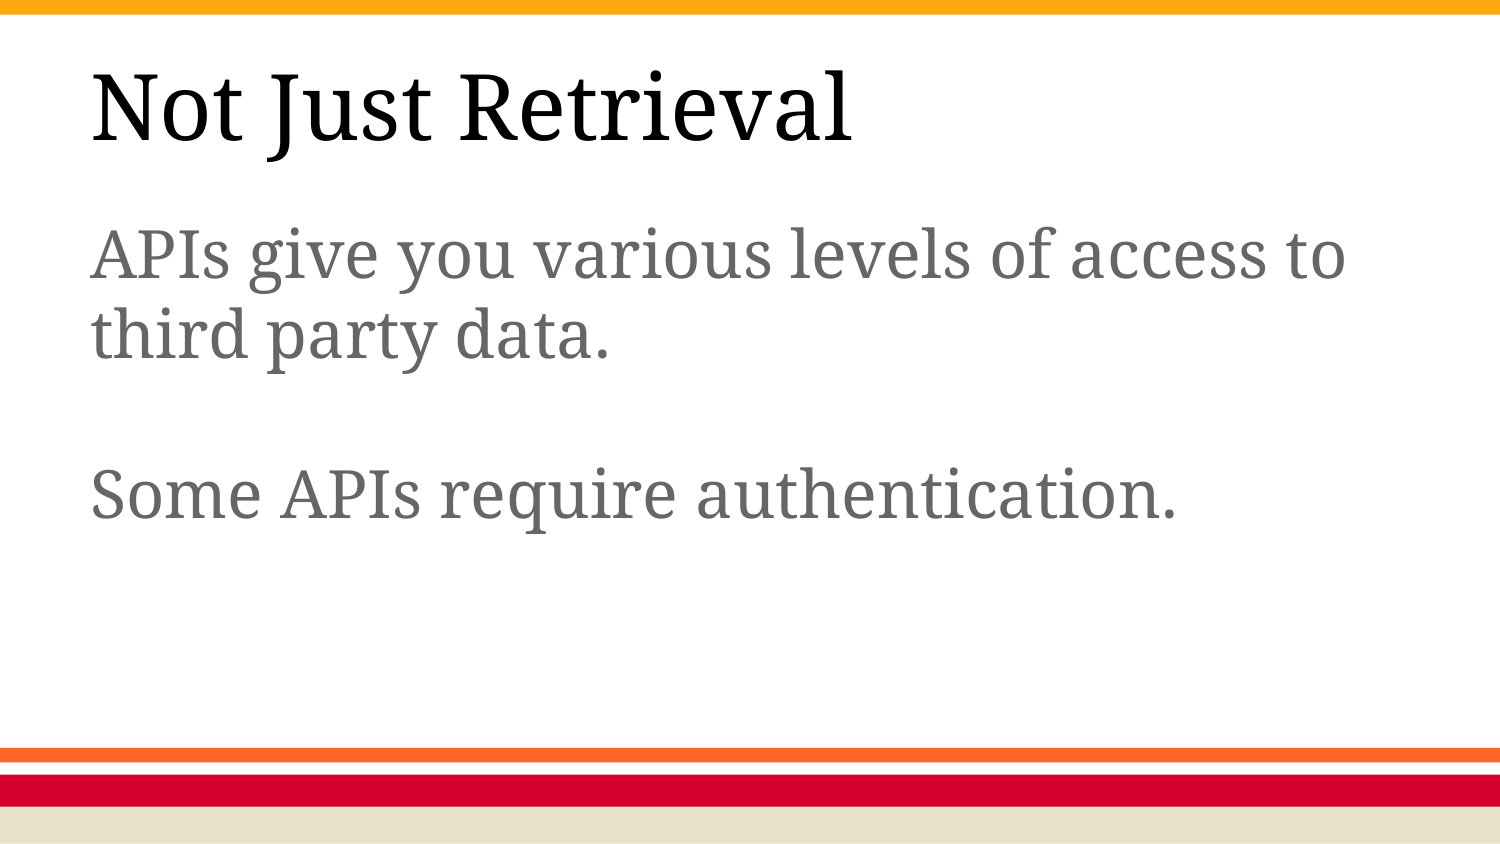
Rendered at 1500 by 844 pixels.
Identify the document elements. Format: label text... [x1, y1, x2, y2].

title Not Just Retrieval [75, 33, 1425, 175]
list APIs give you various levels of access to third party data. Some APIs require authentication. [75, 196, 1425, 733]
